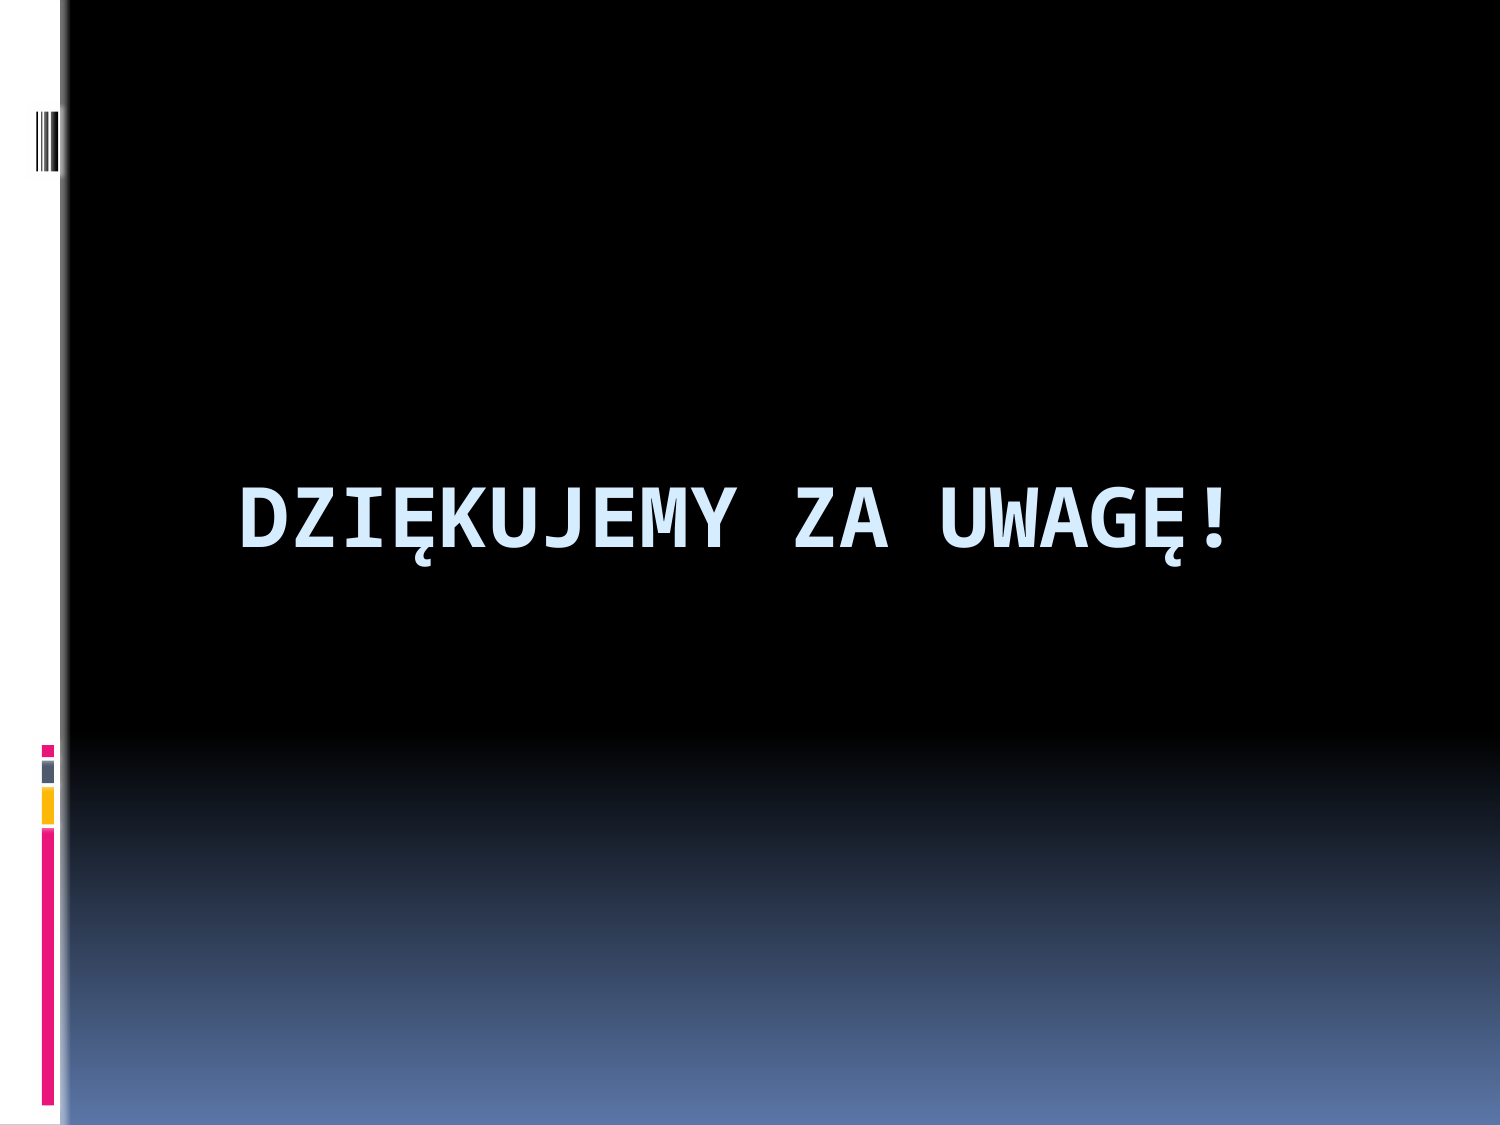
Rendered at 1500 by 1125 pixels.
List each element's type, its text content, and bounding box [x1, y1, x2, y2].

title Dziękujemy za uwagę! [225, 457, 1500, 781]
